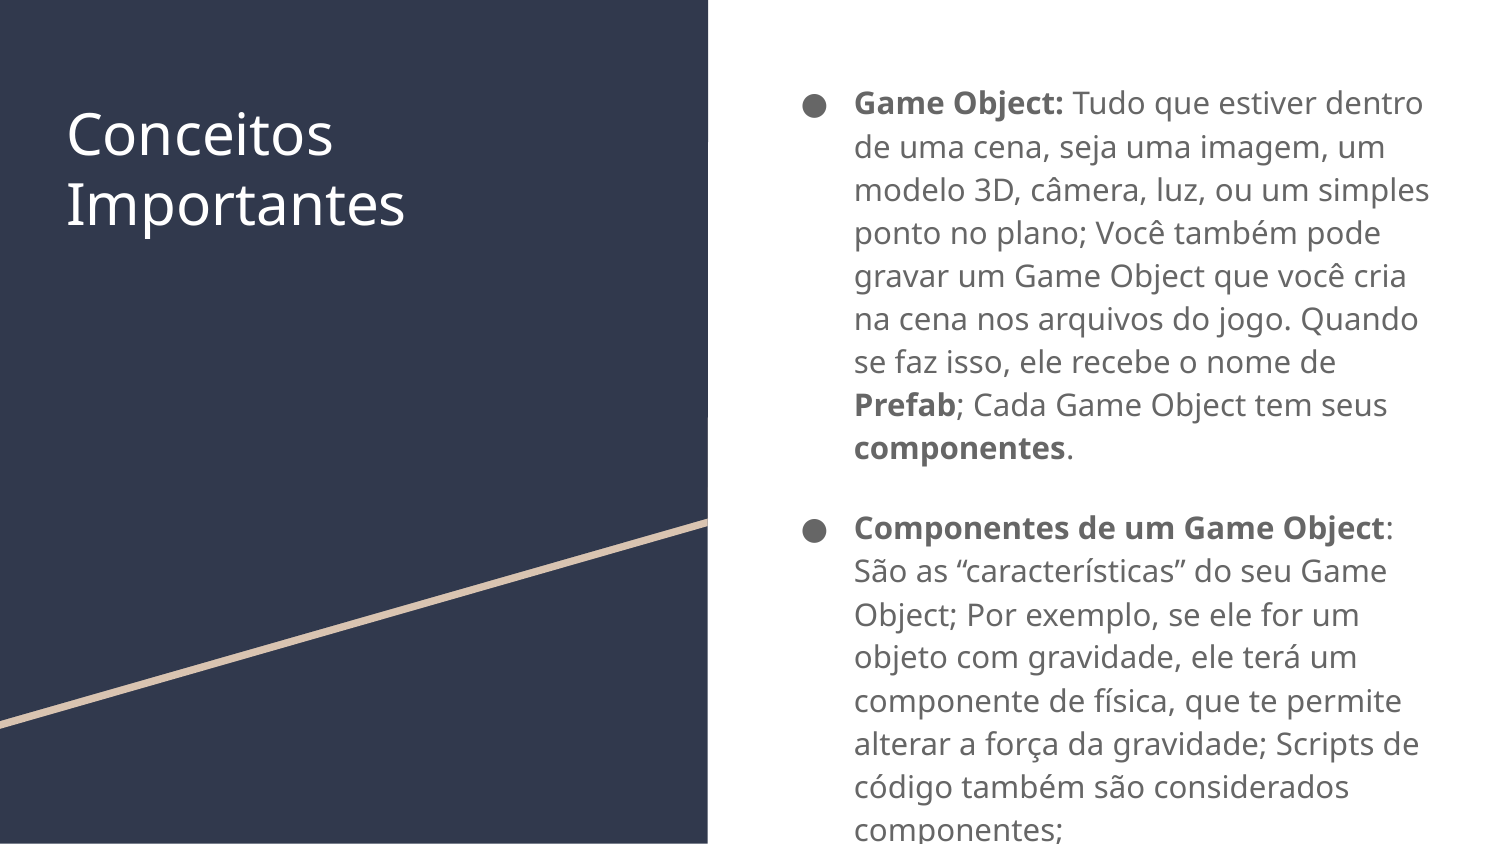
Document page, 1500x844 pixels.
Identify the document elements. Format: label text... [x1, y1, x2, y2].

title Conceitos Importantes [51, 82, 660, 494]
list Game Object: Tudo que estiver dentro de uma cena, seja uma imagem, um modelo 3D, câmera, luz, ou um simples ponto no plano; Você também pode gravar um Game Object que você cria na cena nos arquivos do jogo. Quando se faz isso, ele recebe o nome de Prefab; Cada Game Object tem seus componentes. Componentes de um Game Object: São as “características” do seu Game Object; Por exemplo, se ele for um objeto com gravidade, ele terá um componente de física, que te permite alterar a força da gravidade; Scripts de código também são considerados componentes; [763, 63, 1448, 781]
